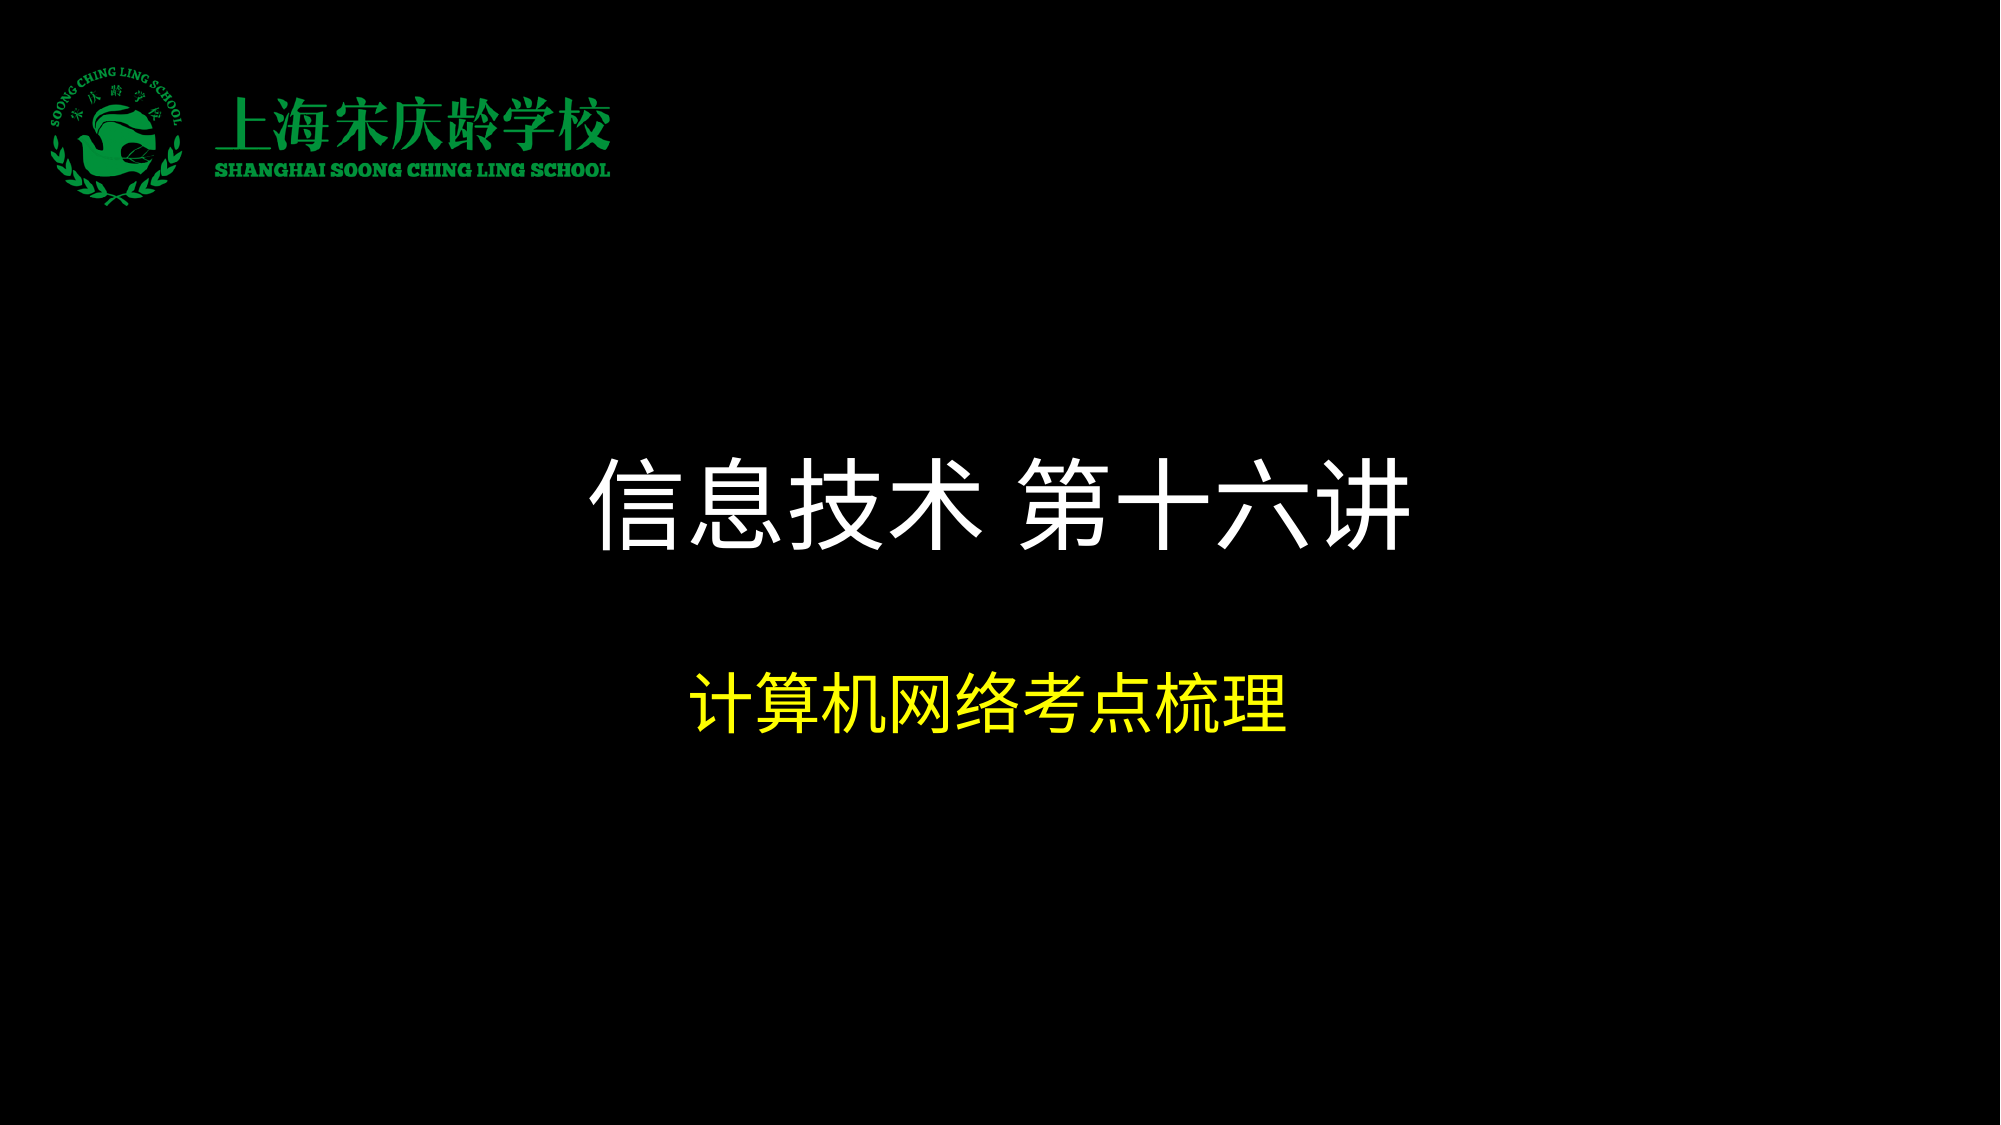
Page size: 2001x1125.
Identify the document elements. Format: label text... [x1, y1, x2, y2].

text_box 计算机网络考点梳理 [441, 654, 1535, 750]
title 信息技术 第十六讲 [68, 470, 1932, 655]
picture [43, 60, 622, 211]
